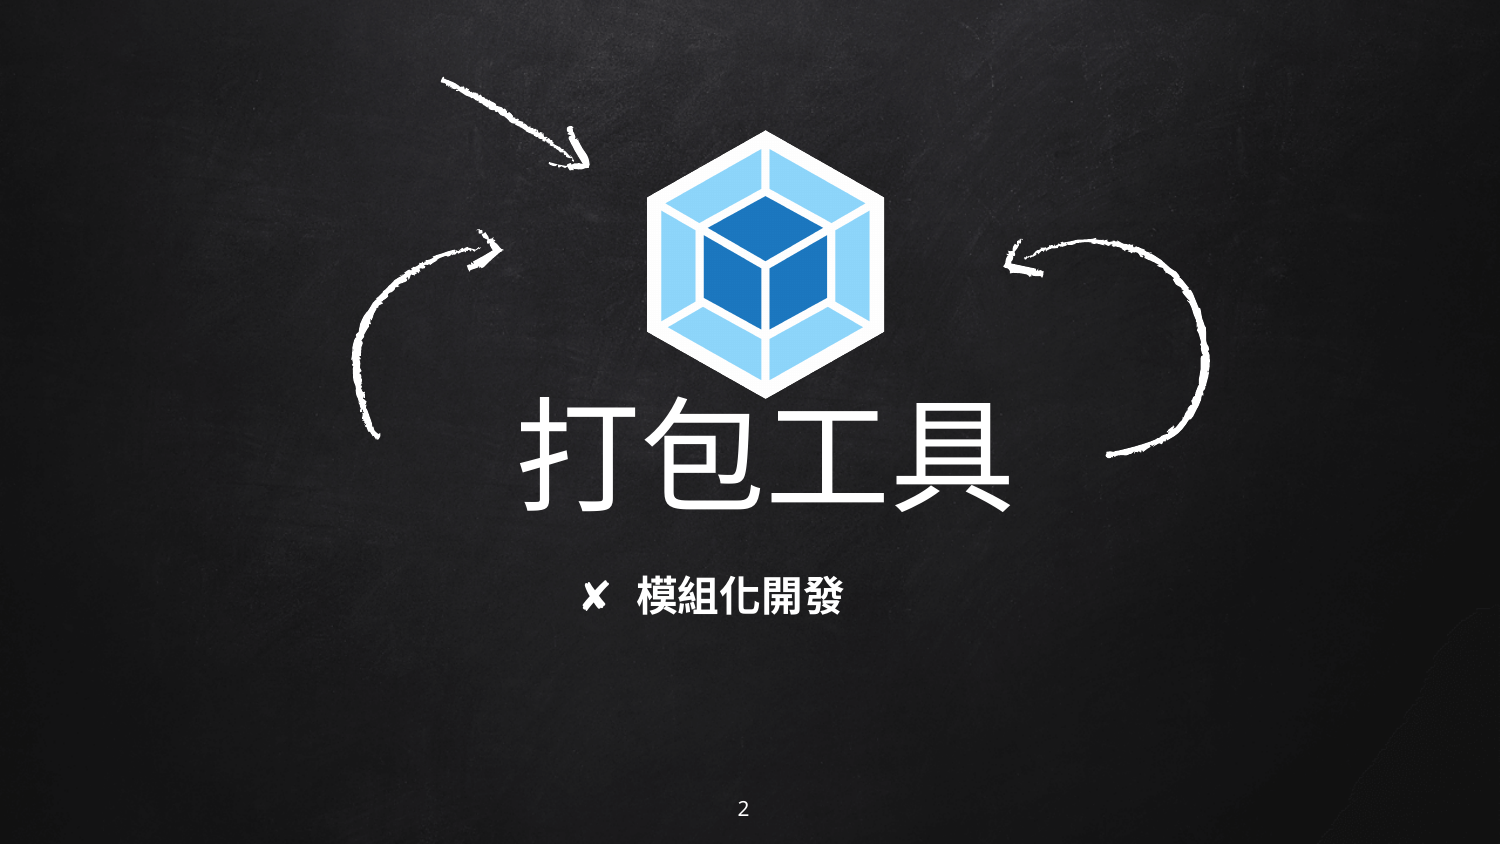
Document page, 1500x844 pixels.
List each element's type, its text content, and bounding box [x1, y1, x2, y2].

slide_number 2 [698, 781, 789, 832]
picture [0, 0, 1500, 844]
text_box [1004, 216, 1204, 448]
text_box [348, 228, 504, 432]
text_box 模組化開發 [545, 554, 964, 756]
title 打包工具 [364, 362, 1168, 554]
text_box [430, 111, 595, 177]
